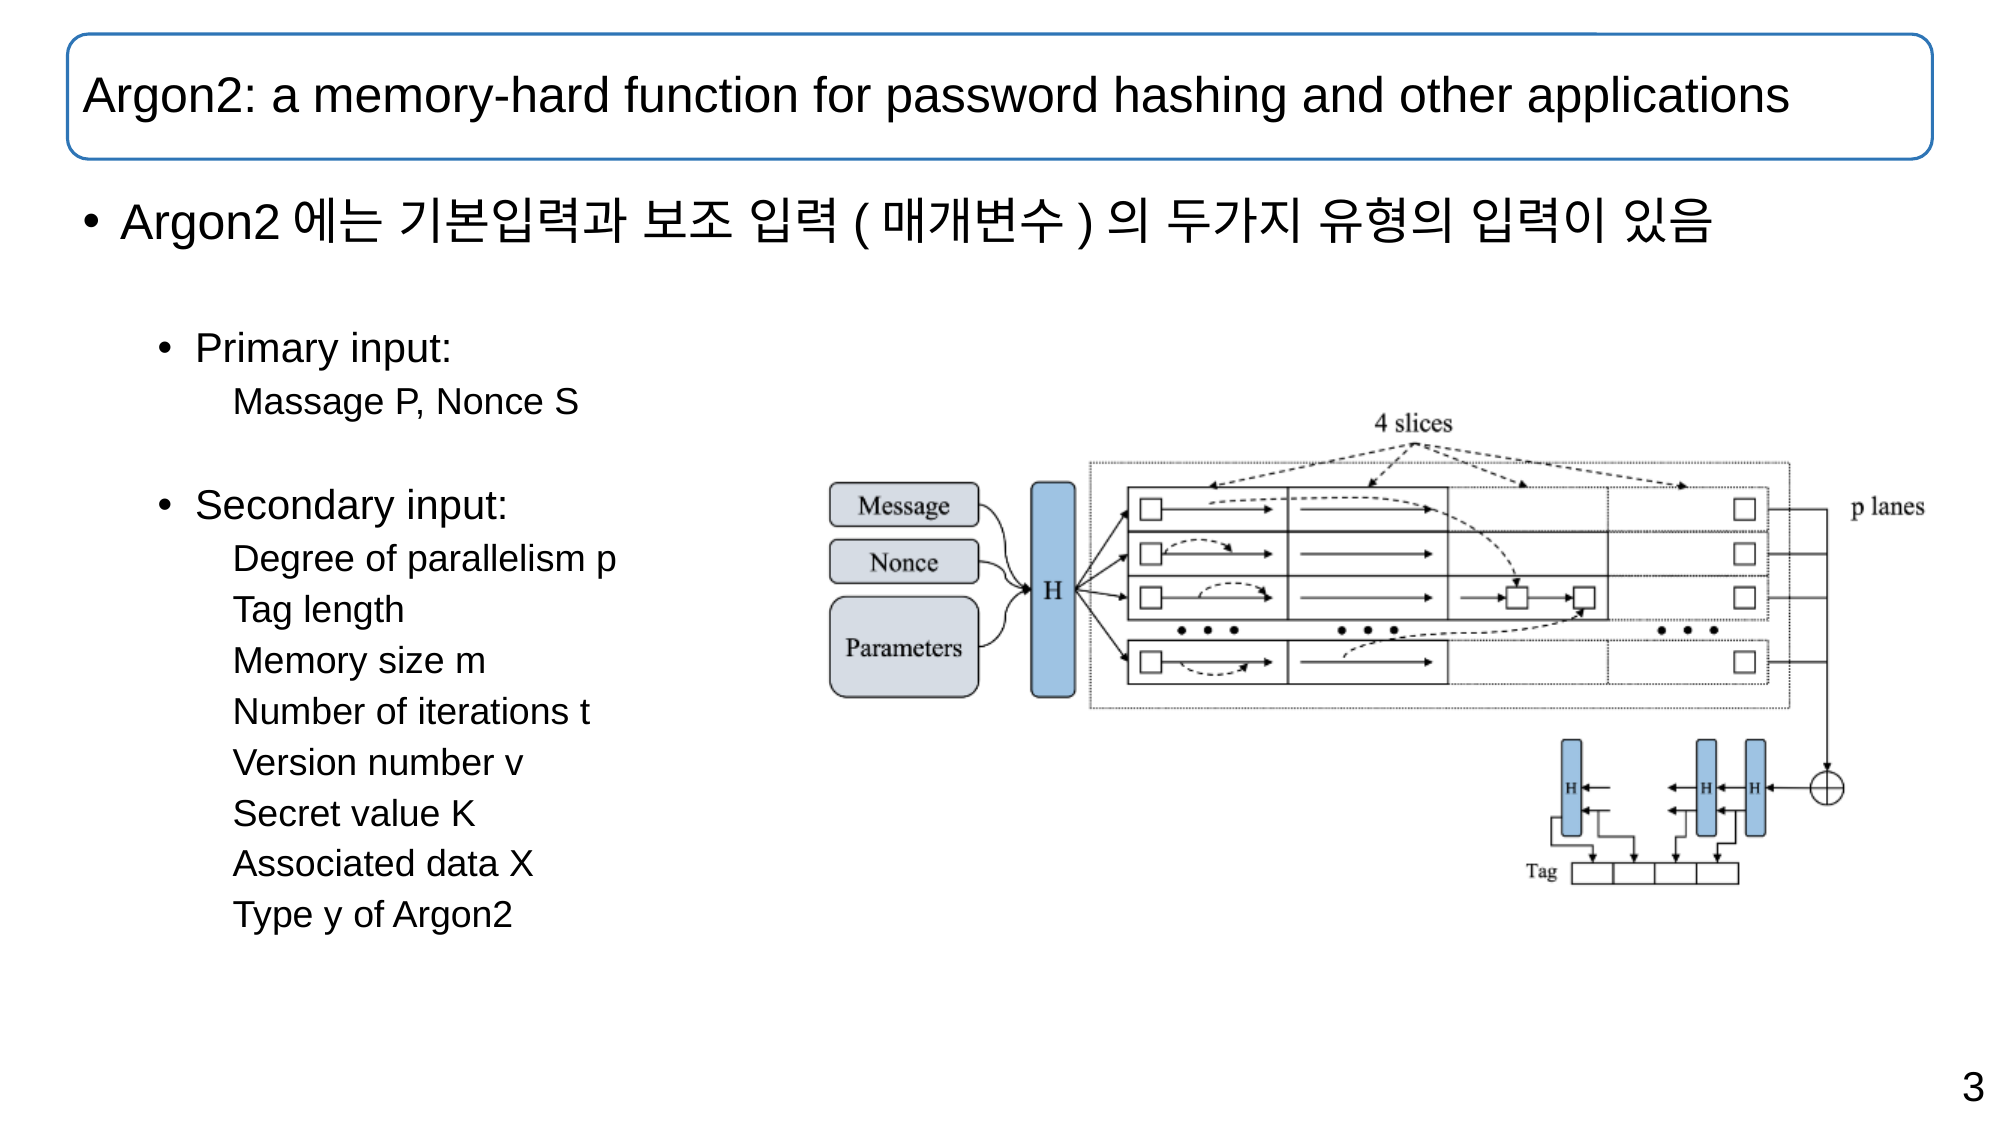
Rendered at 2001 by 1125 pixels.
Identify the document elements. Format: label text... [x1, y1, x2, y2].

title Argon2: a memory-hard function for password hashing and other applications [67, 34, 1933, 160]
picture [819, 401, 1933, 897]
